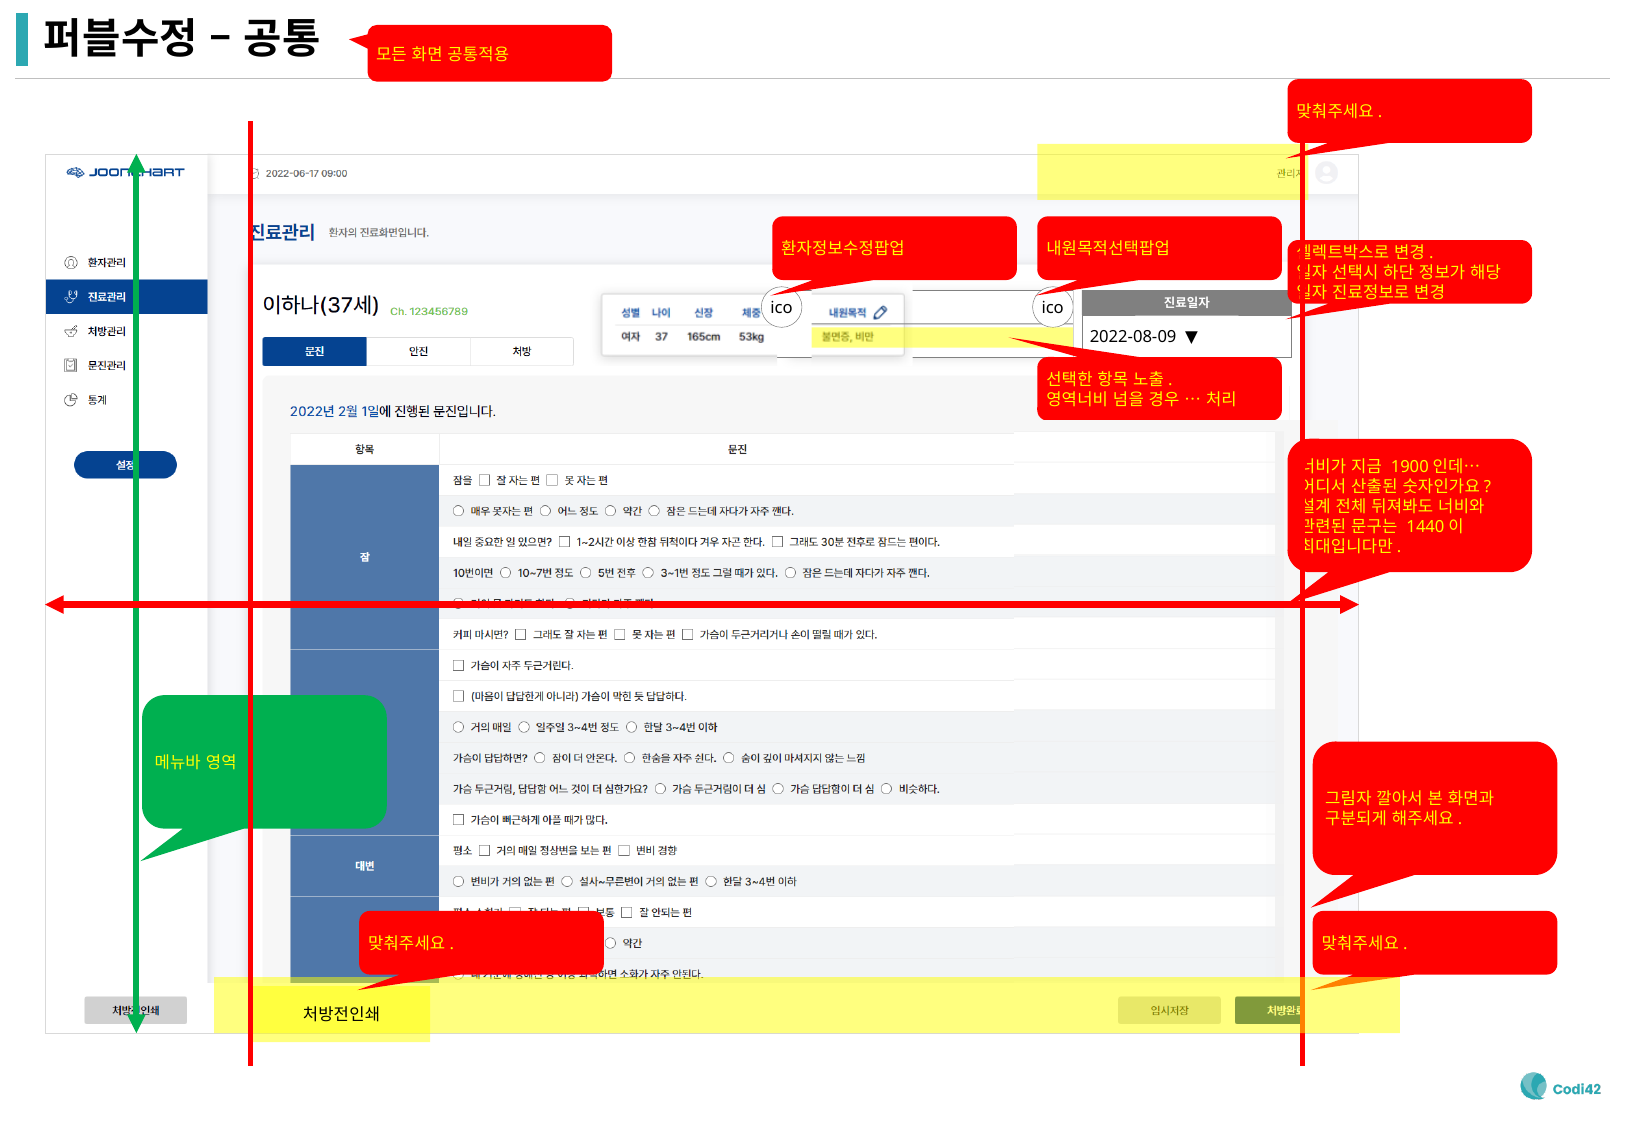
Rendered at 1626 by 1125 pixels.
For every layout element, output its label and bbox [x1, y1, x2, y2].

picture [1303, 605, 1359, 1034]
picture [251, 153, 1302, 604]
text_box [253, 1034, 431, 1043]
picture [1303, 153, 1359, 604]
picture [44, 605, 136, 1034]
text_box [346, 23, 614, 83]
title [28, 14, 1431, 67]
picture [1519, 1071, 1601, 1100]
text_box [1359, 740, 1559, 894]
text_box [590, 282, 1074, 366]
text_box [1359, 909, 1559, 1034]
picture [44, 153, 136, 604]
text_box [44, 78, 1534, 1066]
picture [137, 605, 250, 1034]
picture [137, 153, 250, 604]
text_box [1359, 239, 1534, 310]
text_box [1359, 437, 1534, 583]
picture [251, 605, 1302, 1034]
